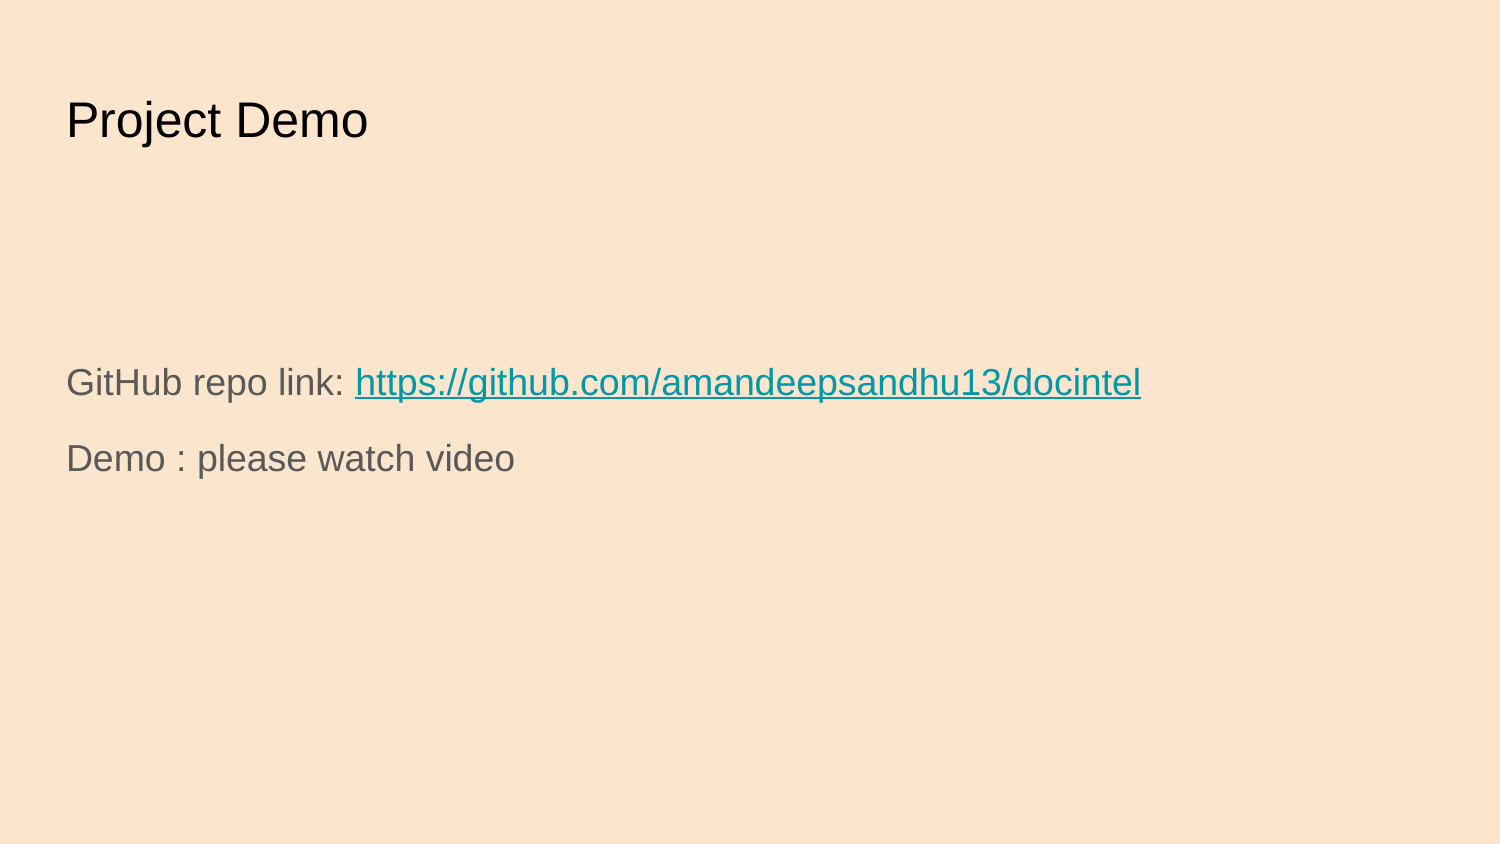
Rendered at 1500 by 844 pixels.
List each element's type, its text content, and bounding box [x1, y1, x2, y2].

list GitHub repo link: https://github.com/amandeepsandhu13/docintel Demo : please watch video [51, 189, 1449, 750]
title Project Demo [51, 72, 1449, 167]
